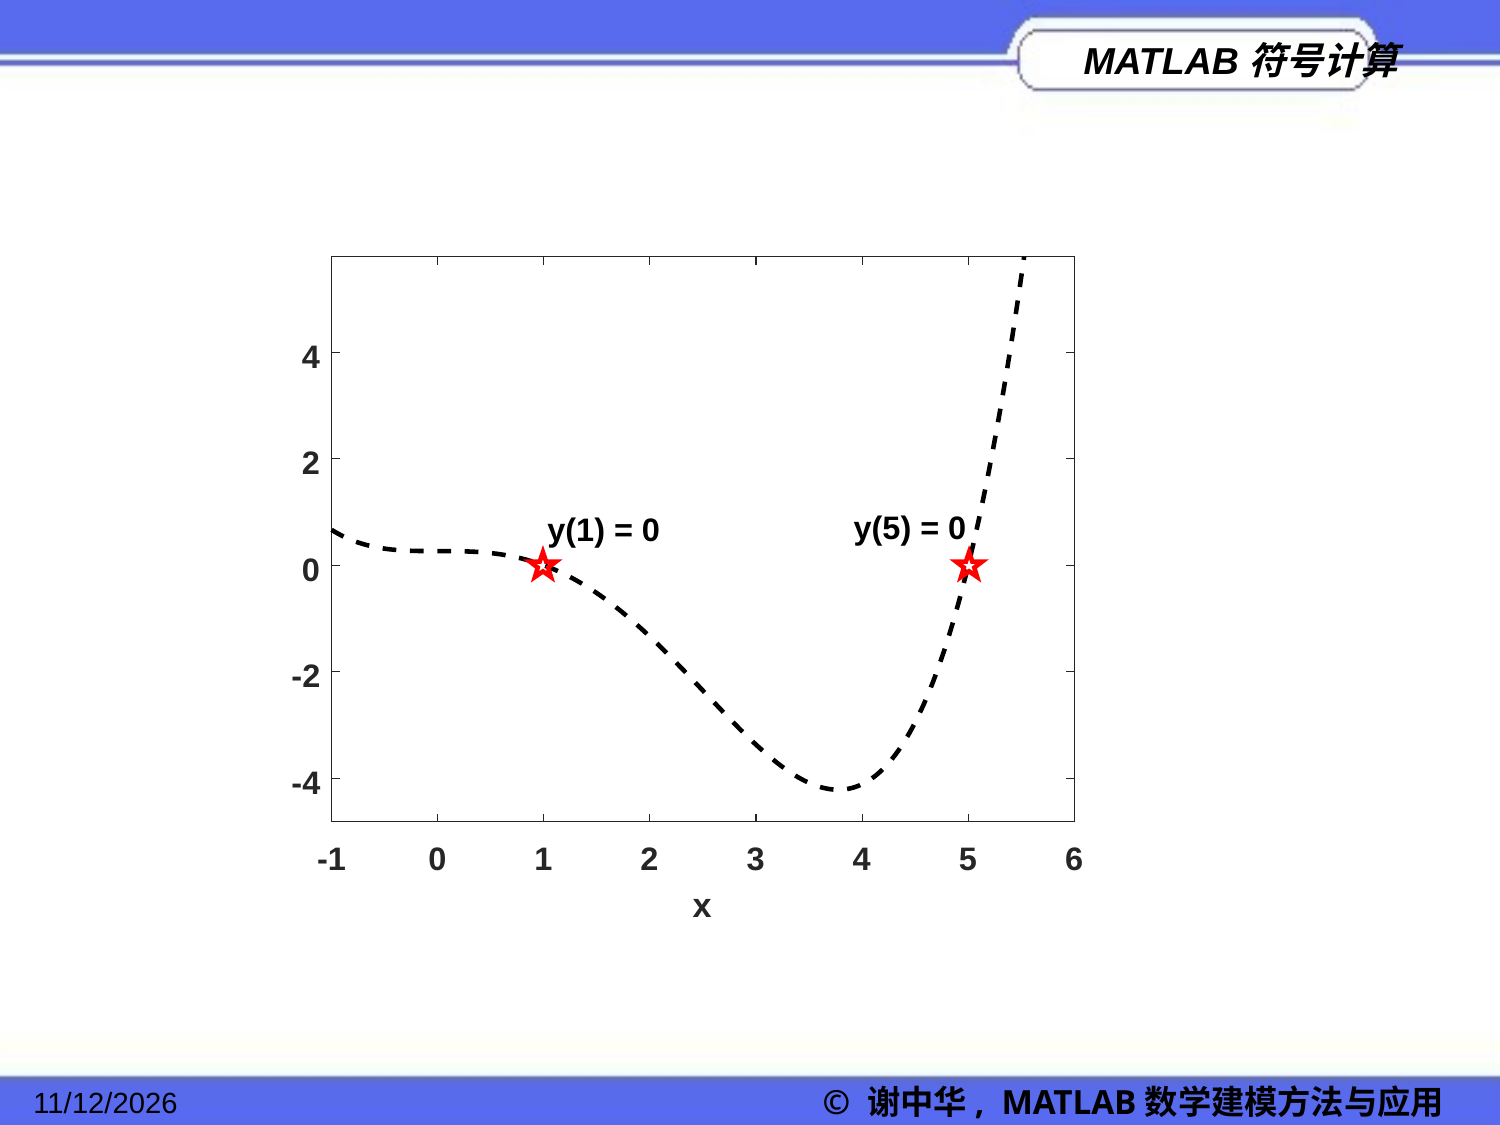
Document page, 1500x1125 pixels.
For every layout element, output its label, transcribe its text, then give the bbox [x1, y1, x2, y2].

picture [0, 0, 1500, 1125]
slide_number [17, 1077, 369, 1121]
footer © 谢中华, MATLAB数学建模方法与应用 [772, 1080, 1495, 1123]
